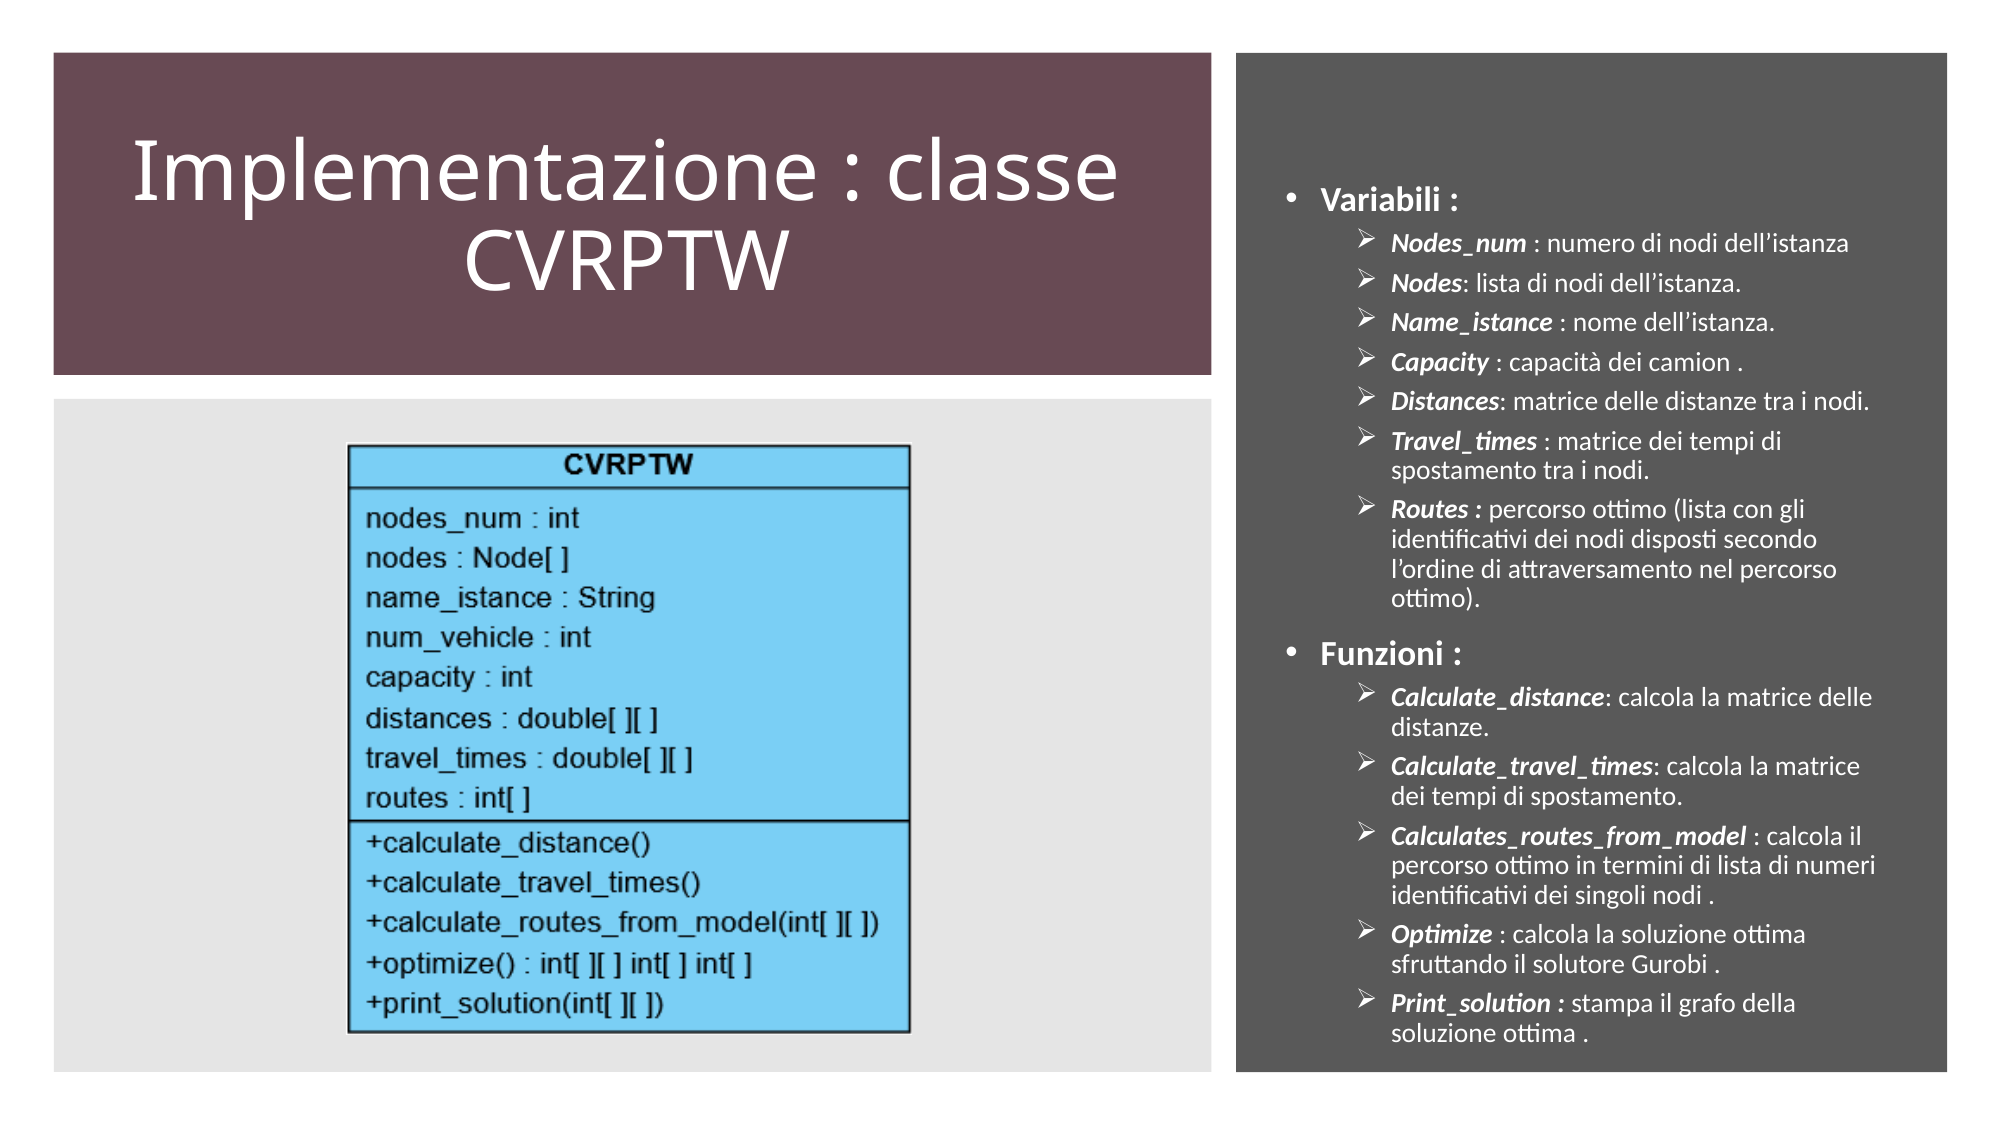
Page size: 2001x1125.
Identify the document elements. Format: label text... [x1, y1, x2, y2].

text_box [1235, 52, 1948, 1073]
text_box [53, 398, 1212, 1073]
picture [345, 442, 913, 1035]
title Implementazione : classe CVRPTW [85, 84, 1168, 352]
list Variabili : Nodes_num : numero di nodi dell’istanza Nodes: lista di nodi dell’istanza. Name_istance : nome dell’istanza. Capacity : capacità dei camion . Distances: matrice delle distanze tra i nodi. Travel_times : matrice dei tempi di spostamento tra i nodi. Routes : percorso ottimo (lista con gli identificativi dei nodi disposti secondo l’ordine di attraversamento nel percorso ottimo). Funzioni : Calculate_distance: calcola la matrice delle distanze. Calculate_travel_times: calcola la matrice dei tempi di spostamento. Calculates_routes_from_model : calcola il percorso ottimo in termini di lista di numeri identificativi dei singoli nodi . Optimize : calcola la soluzione ottima sfruttando il solutore Gurobi . Print_solution : stampa il grafo della soluzione ottima . [1270, 52, 1901, 1065]
text_box [53, 52, 1212, 376]
